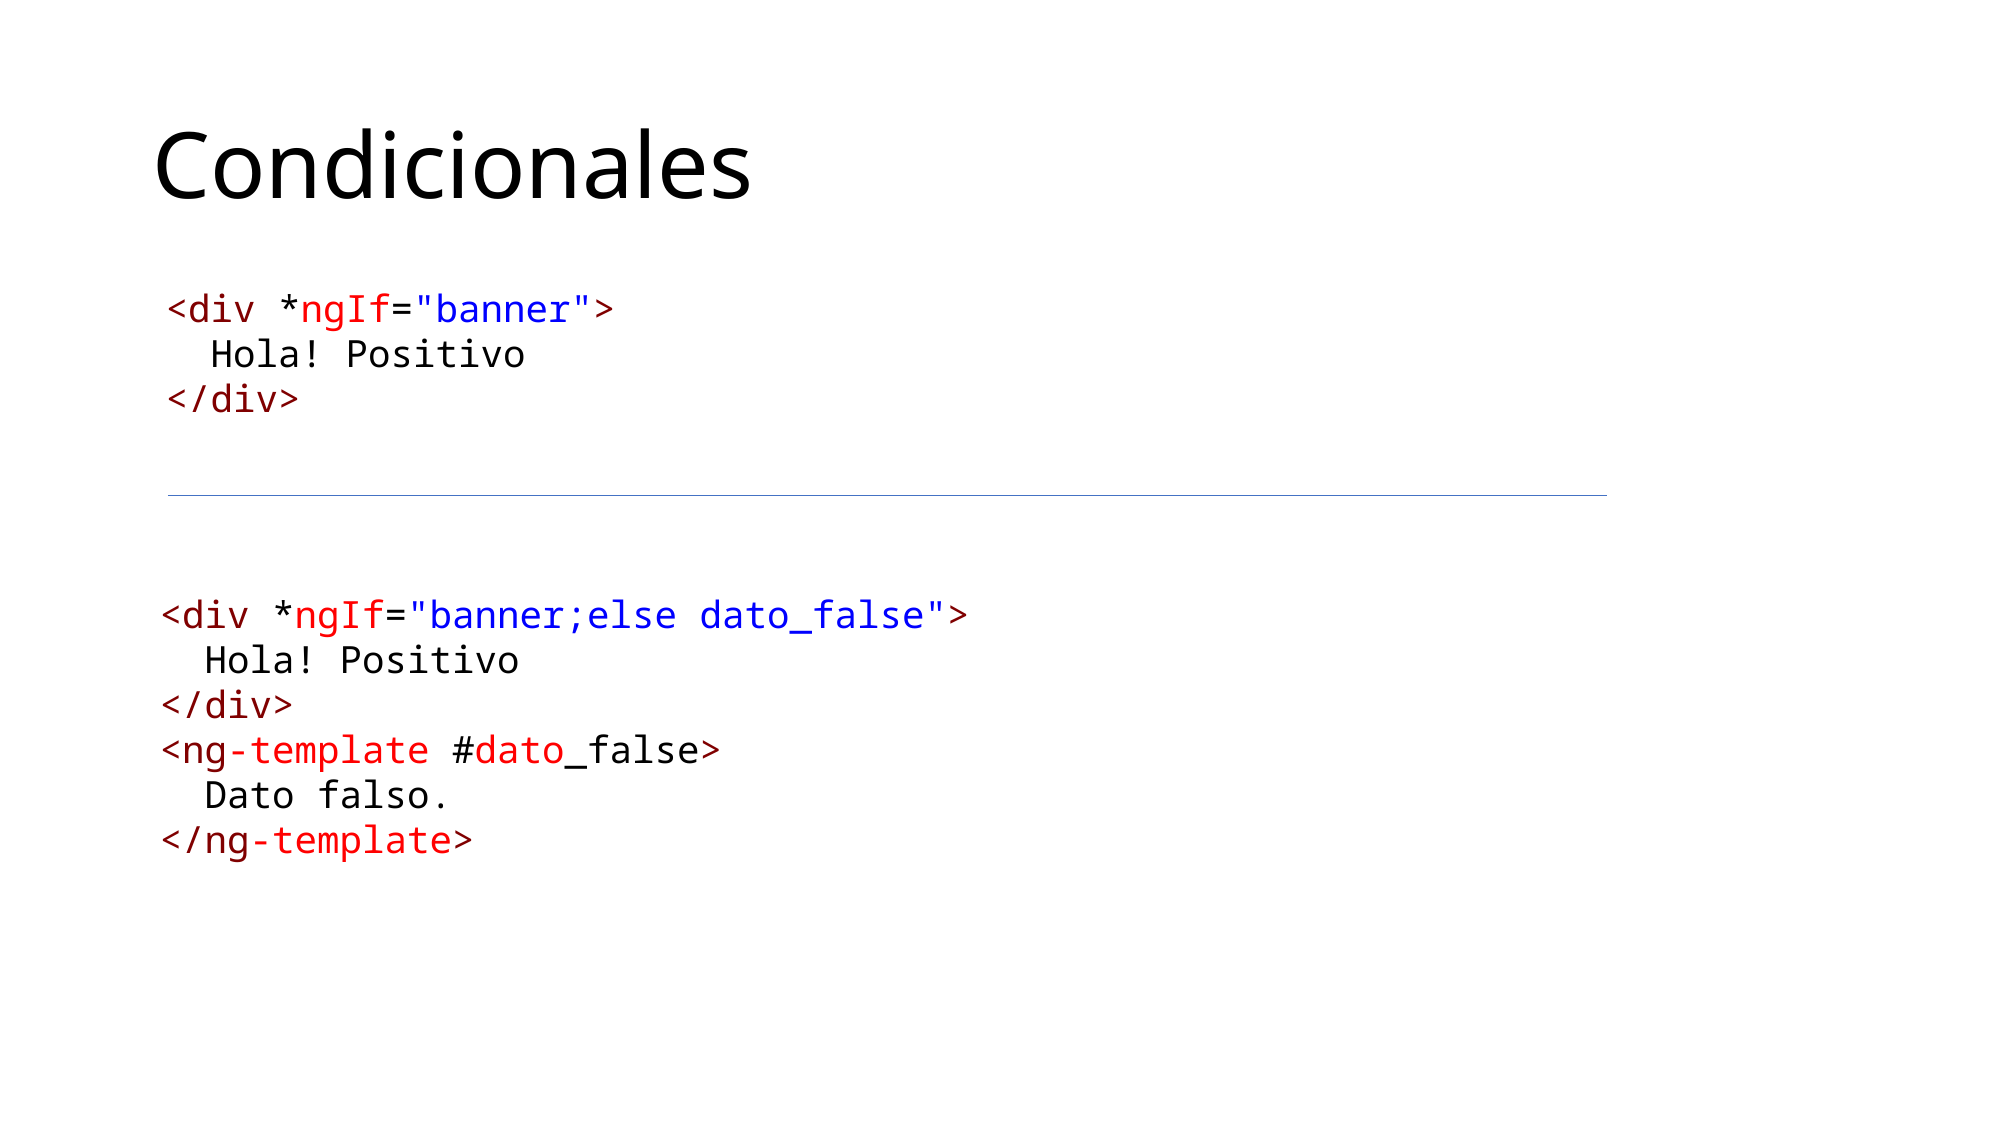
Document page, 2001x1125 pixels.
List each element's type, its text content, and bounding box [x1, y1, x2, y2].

text_box <div *ngIf="banner"> Hola! Positivo </div> [150, 277, 1151, 427]
title Condicionales [137, 59, 1863, 278]
text_box <div *ngIf="banner;else dato_false"> Hola! Positivo </div> <ng-template #dato_false> Dato falso. </ng-template> [144, 583, 1309, 869]
